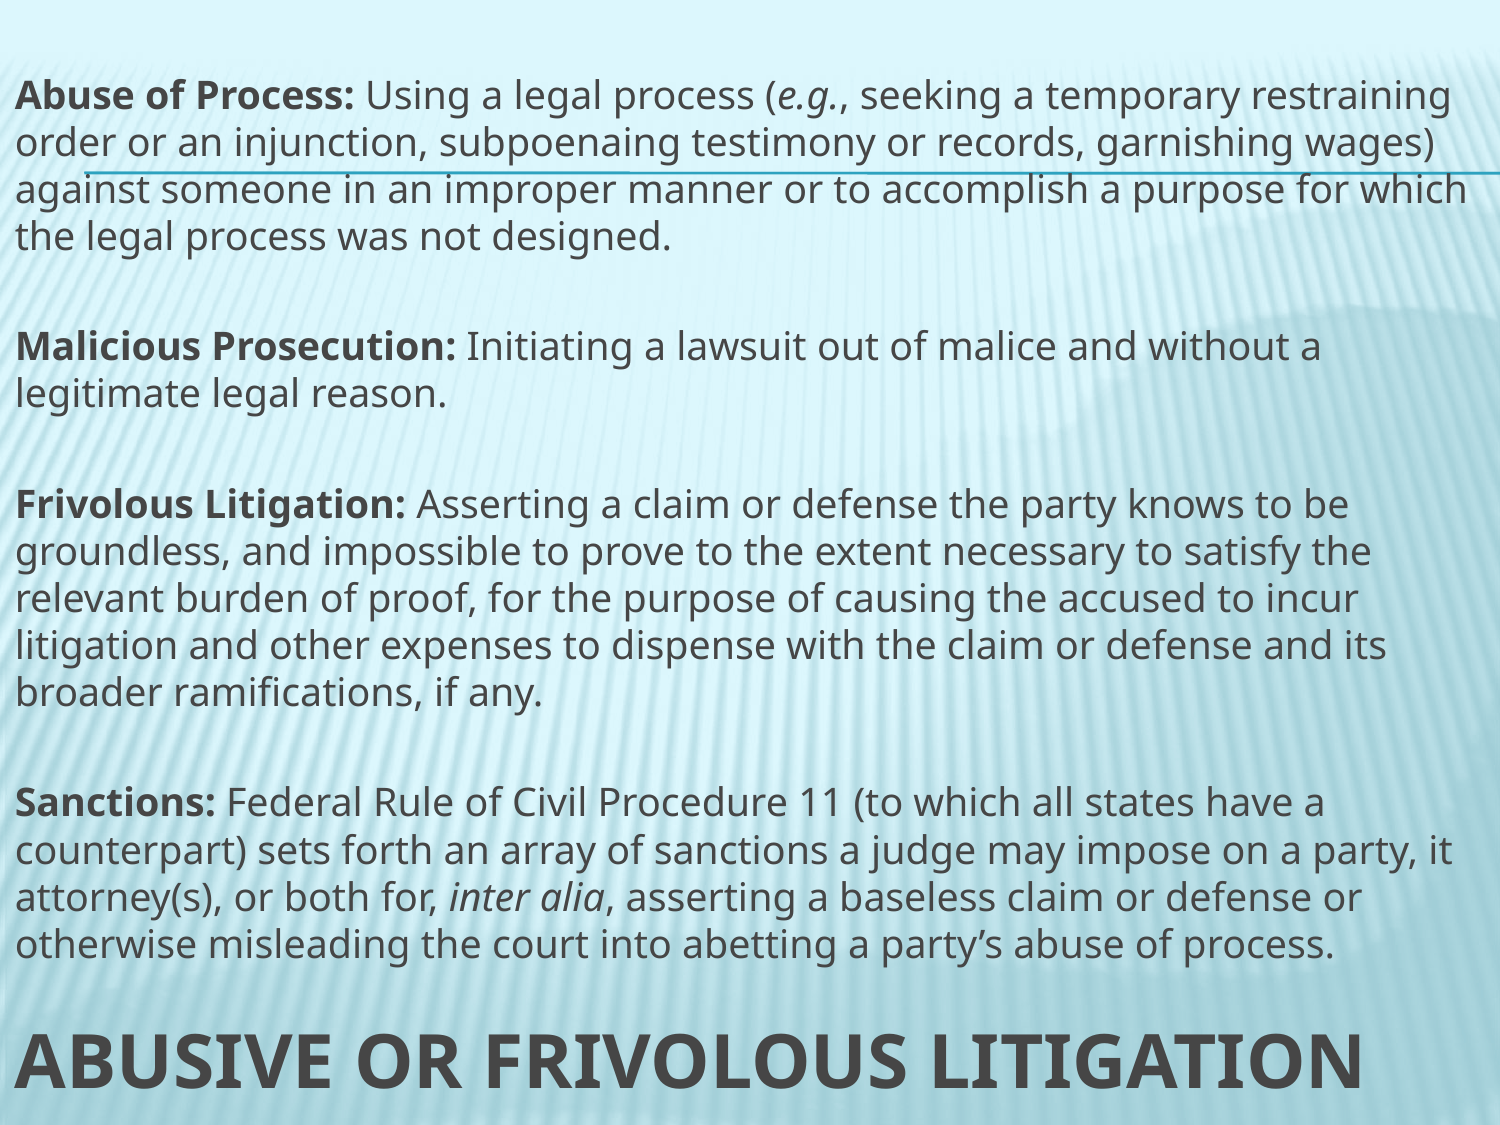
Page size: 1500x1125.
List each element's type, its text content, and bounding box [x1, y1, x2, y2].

list Abuse of Process: Using a legal process (e.g., seeking a temporary restraining order or an injunction, subpoenaing testimony or records, garnishing wages) against someone in an improper manner or to accomplish a purpose for which the legal process was not designed. Malicious Prosecution: Initiating a lawsuit out of malice and without a legitimate legal reason. Frivolous Litigation: Asserting a claim or defense the party knows to be groundless, and impossible to prove to the extent necessary to satisfy the relevant burden of proof, for the purpose of causing the accused to incur litigation and other expenses to dispense with the claim or defense and its broader ramifications, if any. Sanctions: Federal Rule of Civil Procedure 11 (to which all states have a counterpart) sets forth an array of sanctions a judge may impose on a party, it attorney(s), or both for, inter alia, asserting a baseless claim or defense or otherwise misleading the court into abetting a party’s abuse of process. [0, 62, 1500, 988]
title ABUSIVE OR FRIVOLOUS LITIGATION [0, 990, 1500, 1125]
